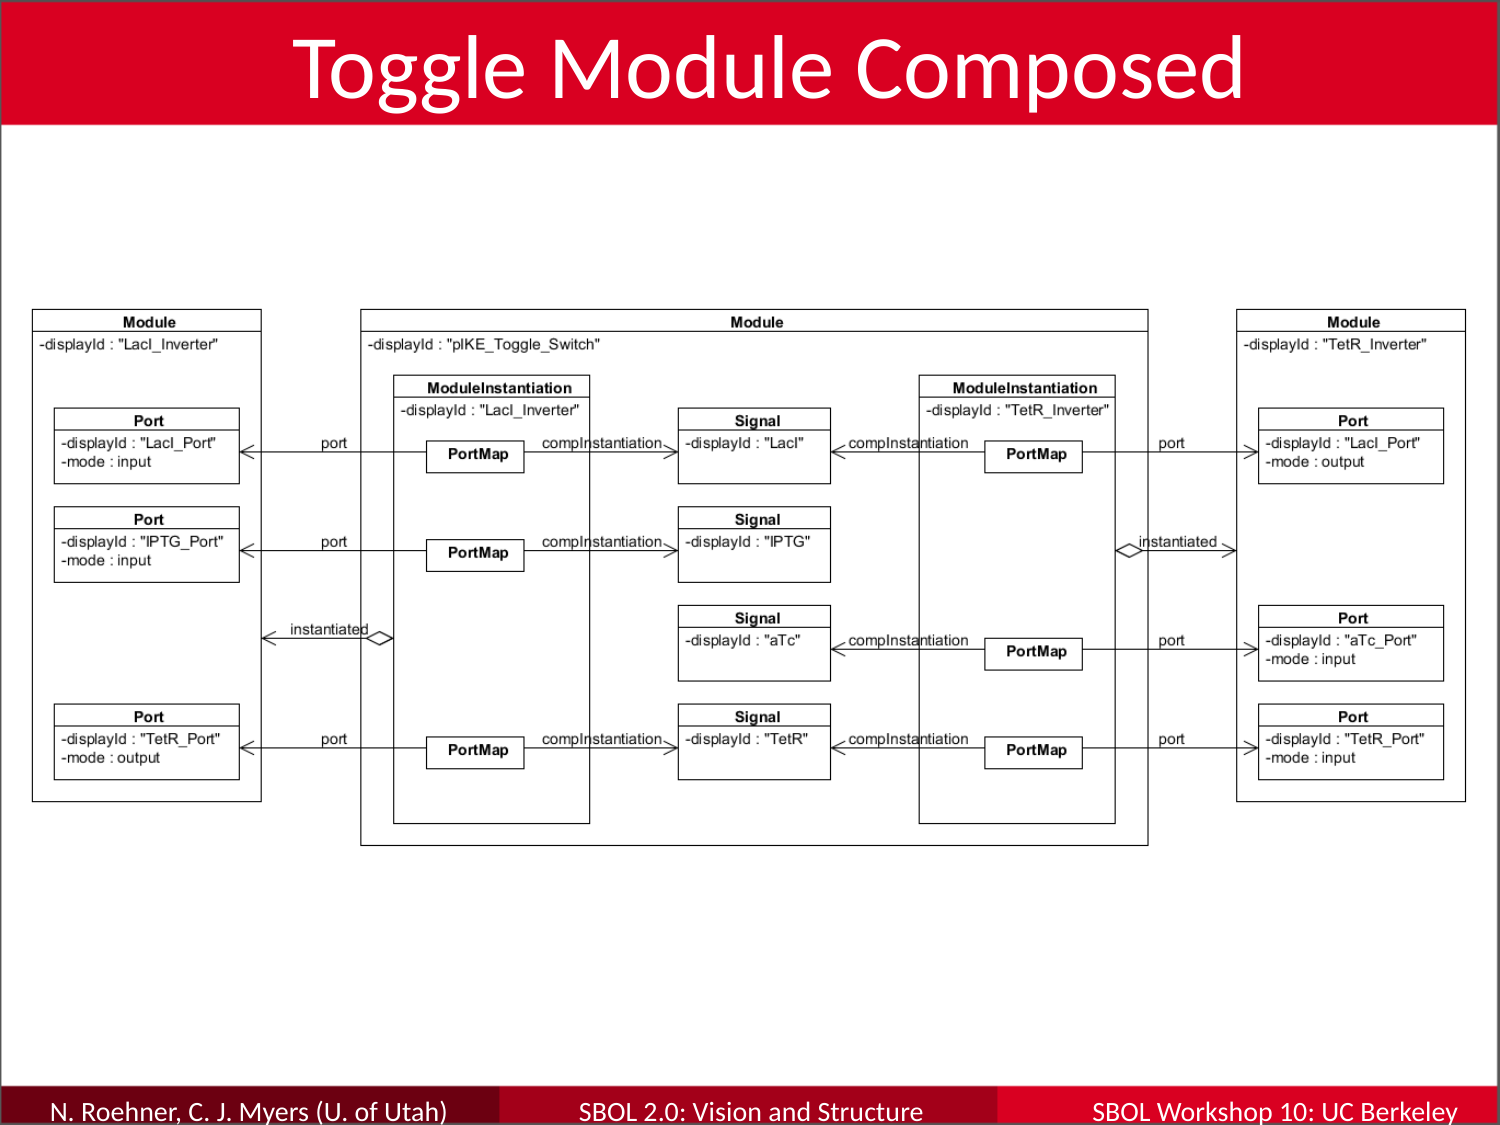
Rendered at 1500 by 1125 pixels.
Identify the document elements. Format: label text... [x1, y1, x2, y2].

text_box N. Roehner, C. J. Myers (U. of Utah) SBOL 2.0: Vision and Structure SBOL Workshop 10: UC Berkeley [6, 1086, 1500, 1125]
title Toggle Module Composed [75, 0, 1425, 125]
picture [0, 0, 1500, 1125]
